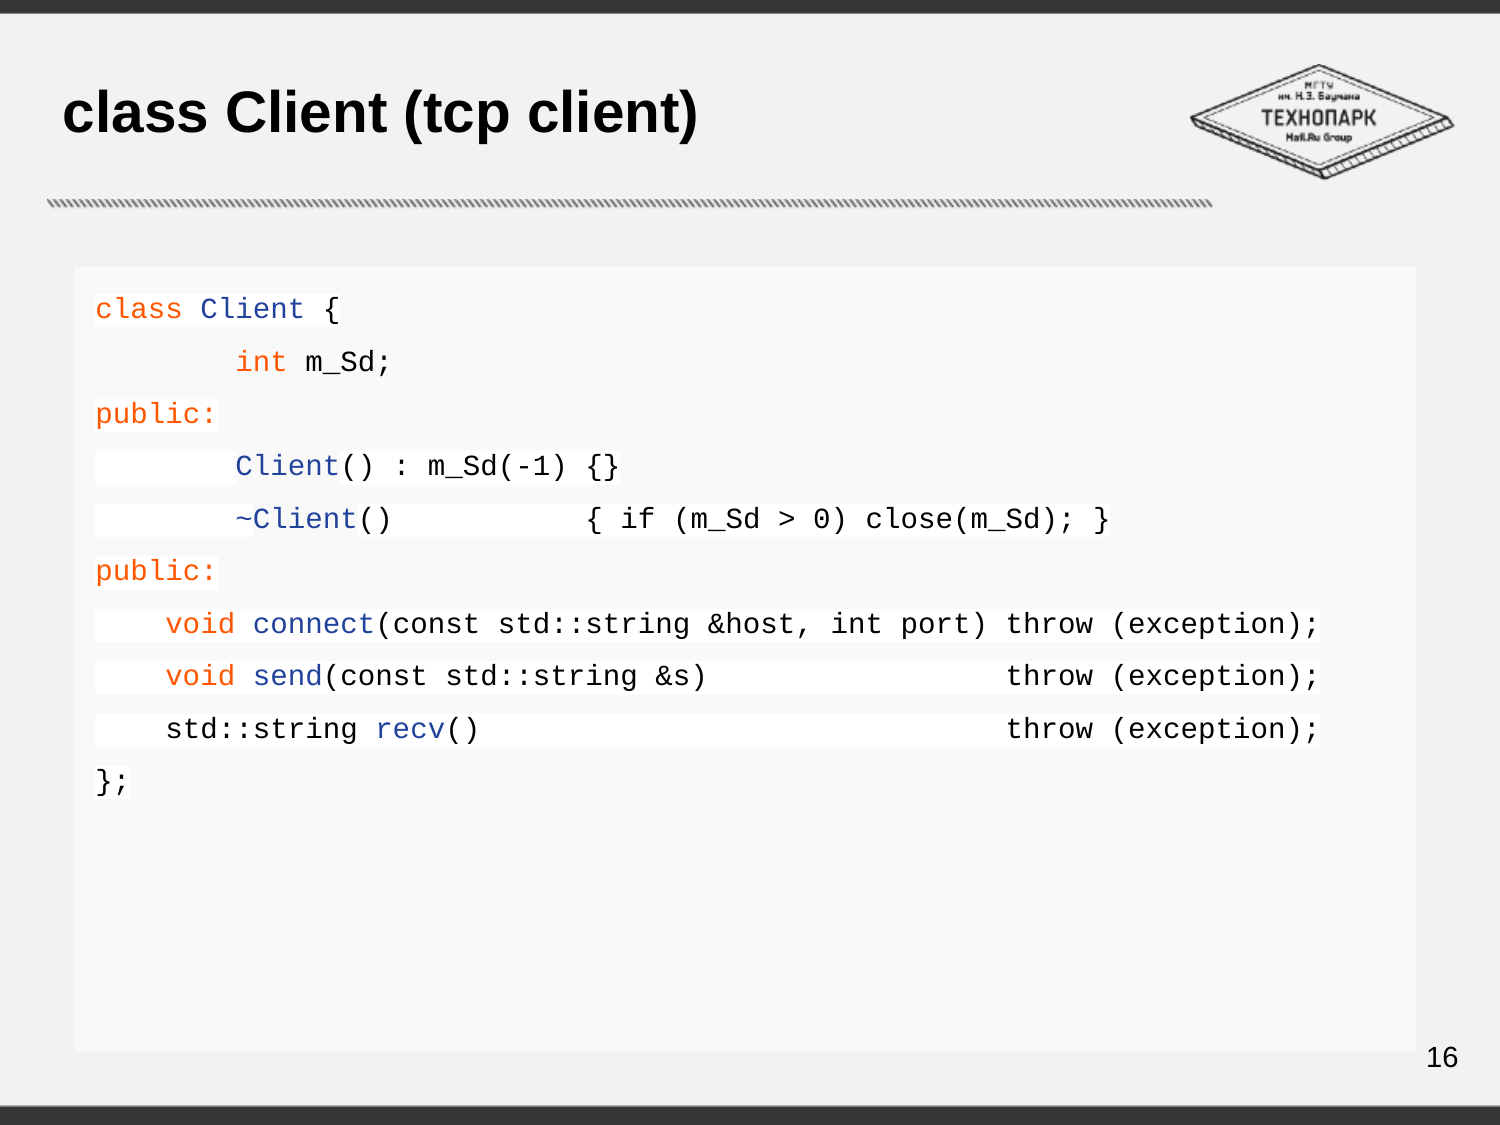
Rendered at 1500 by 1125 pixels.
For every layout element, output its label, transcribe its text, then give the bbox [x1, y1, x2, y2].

title class Client (tcp client) [47, 42, 1191, 185]
list class Client { int m_Sd; public: Client() : m_Sd(-1) {} ~Client() { if (m_Sd > 0) close(m_Sd); } public: void connect(const std::string &host, int port) throw (exception); void send(const std::string &s) throw (exception); std::string recv() throw (exception); }; [80, 264, 1415, 1053]
picture [0, 0, 1500, 1125]
slide_number 16 [1136, 1025, 1474, 1086]
